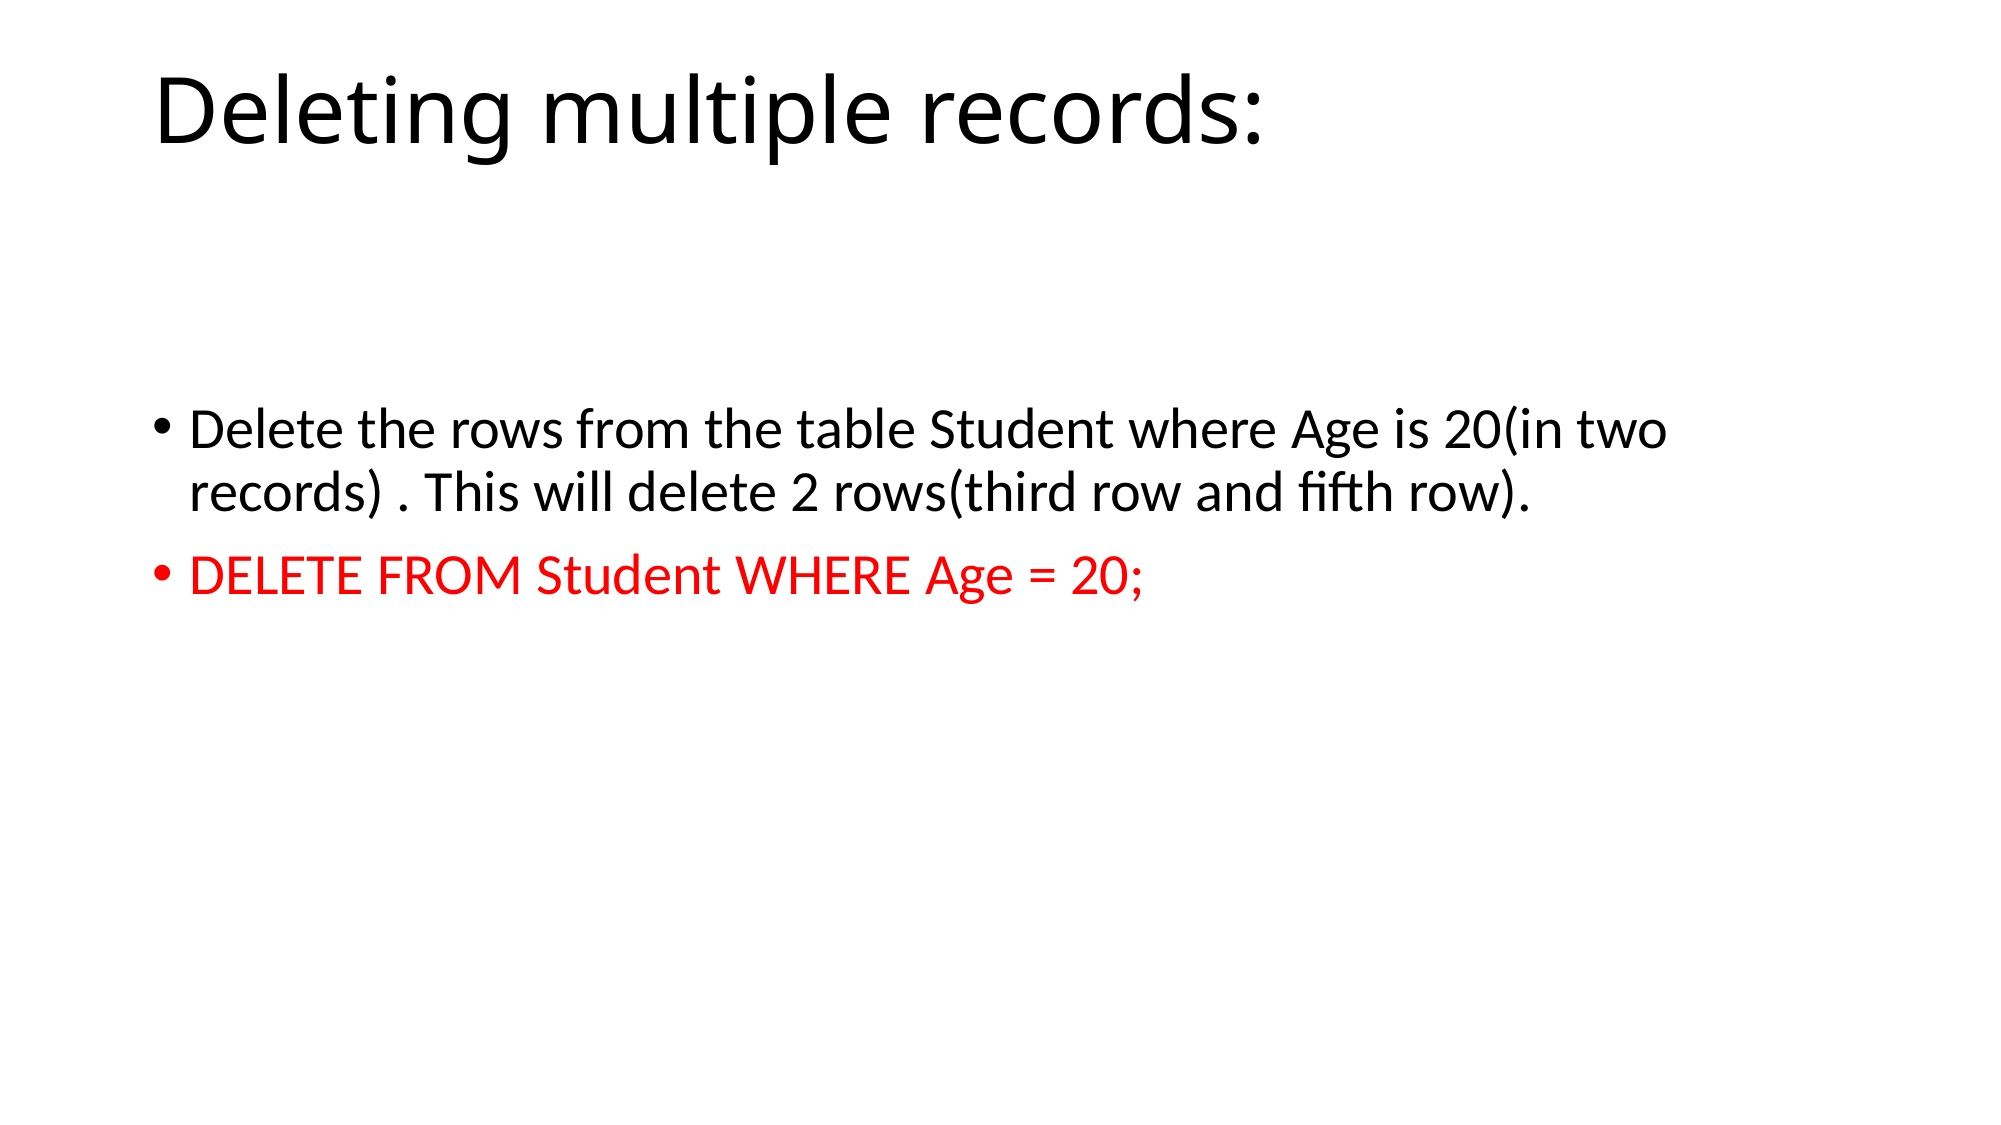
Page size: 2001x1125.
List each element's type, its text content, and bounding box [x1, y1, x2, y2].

list Delete the rows from the table Student where Age is 20(in two records) . This will delete 2 rows(third row and fifth row). DELETE FROM Student WHERE Age = 20; [137, 299, 1863, 1014]
title Deleting multiple records: [137, 59, 1863, 278]
